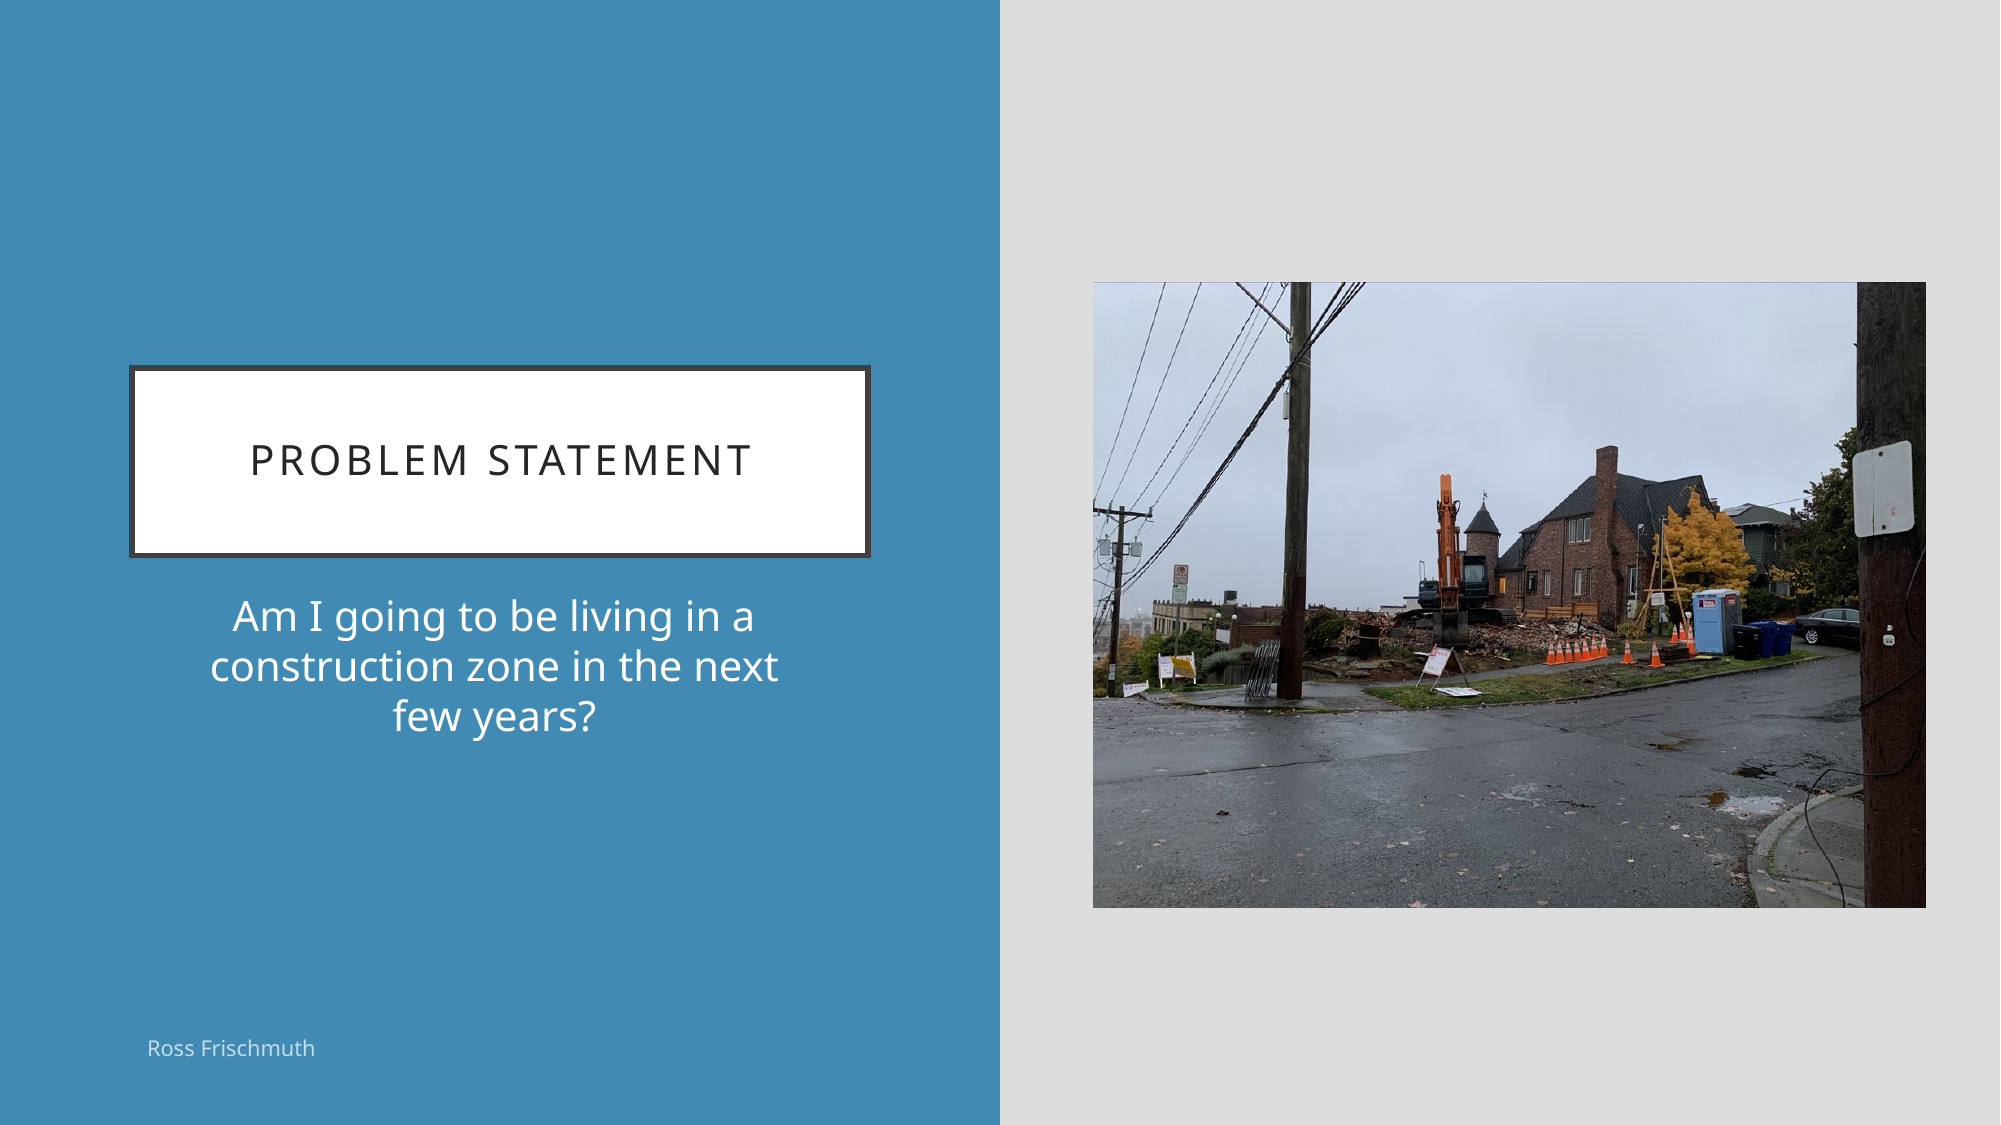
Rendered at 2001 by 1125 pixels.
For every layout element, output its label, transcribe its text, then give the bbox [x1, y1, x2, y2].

footer Ross Frischmuth [131, 1023, 980, 1076]
title Problem Statement [129, 365, 871, 558]
list Am I going to be living in a construction zone in the next few years? [183, 582, 806, 943]
picture [1093, 282, 1926, 908]
